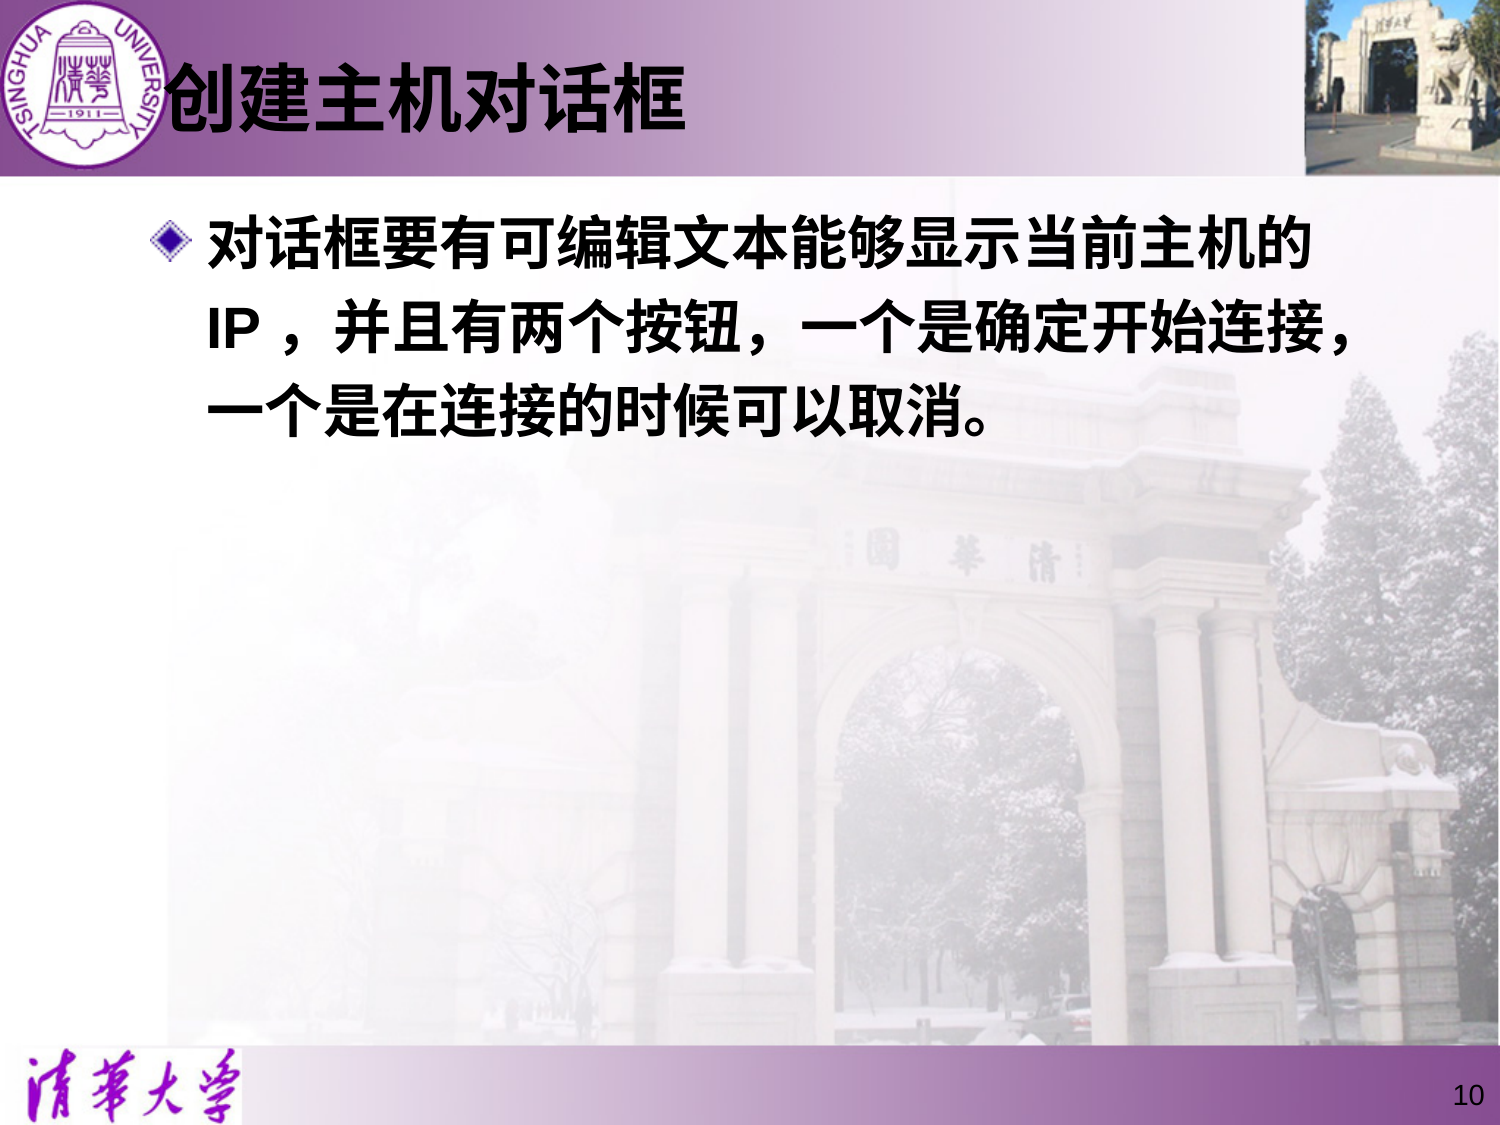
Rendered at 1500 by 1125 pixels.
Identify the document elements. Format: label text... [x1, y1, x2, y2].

picture [0, 0, 1500, 1125]
title 创建主机对话框 [147, 30, 1022, 162]
slide_number 10 [1257, 1068, 1500, 1125]
list 对话框要有可编辑文本能够显示当前主机的IP，并且有两个按钮，一个是确定开始连接，一个是在连接的时候可以取消。 [135, 184, 1436, 1048]
